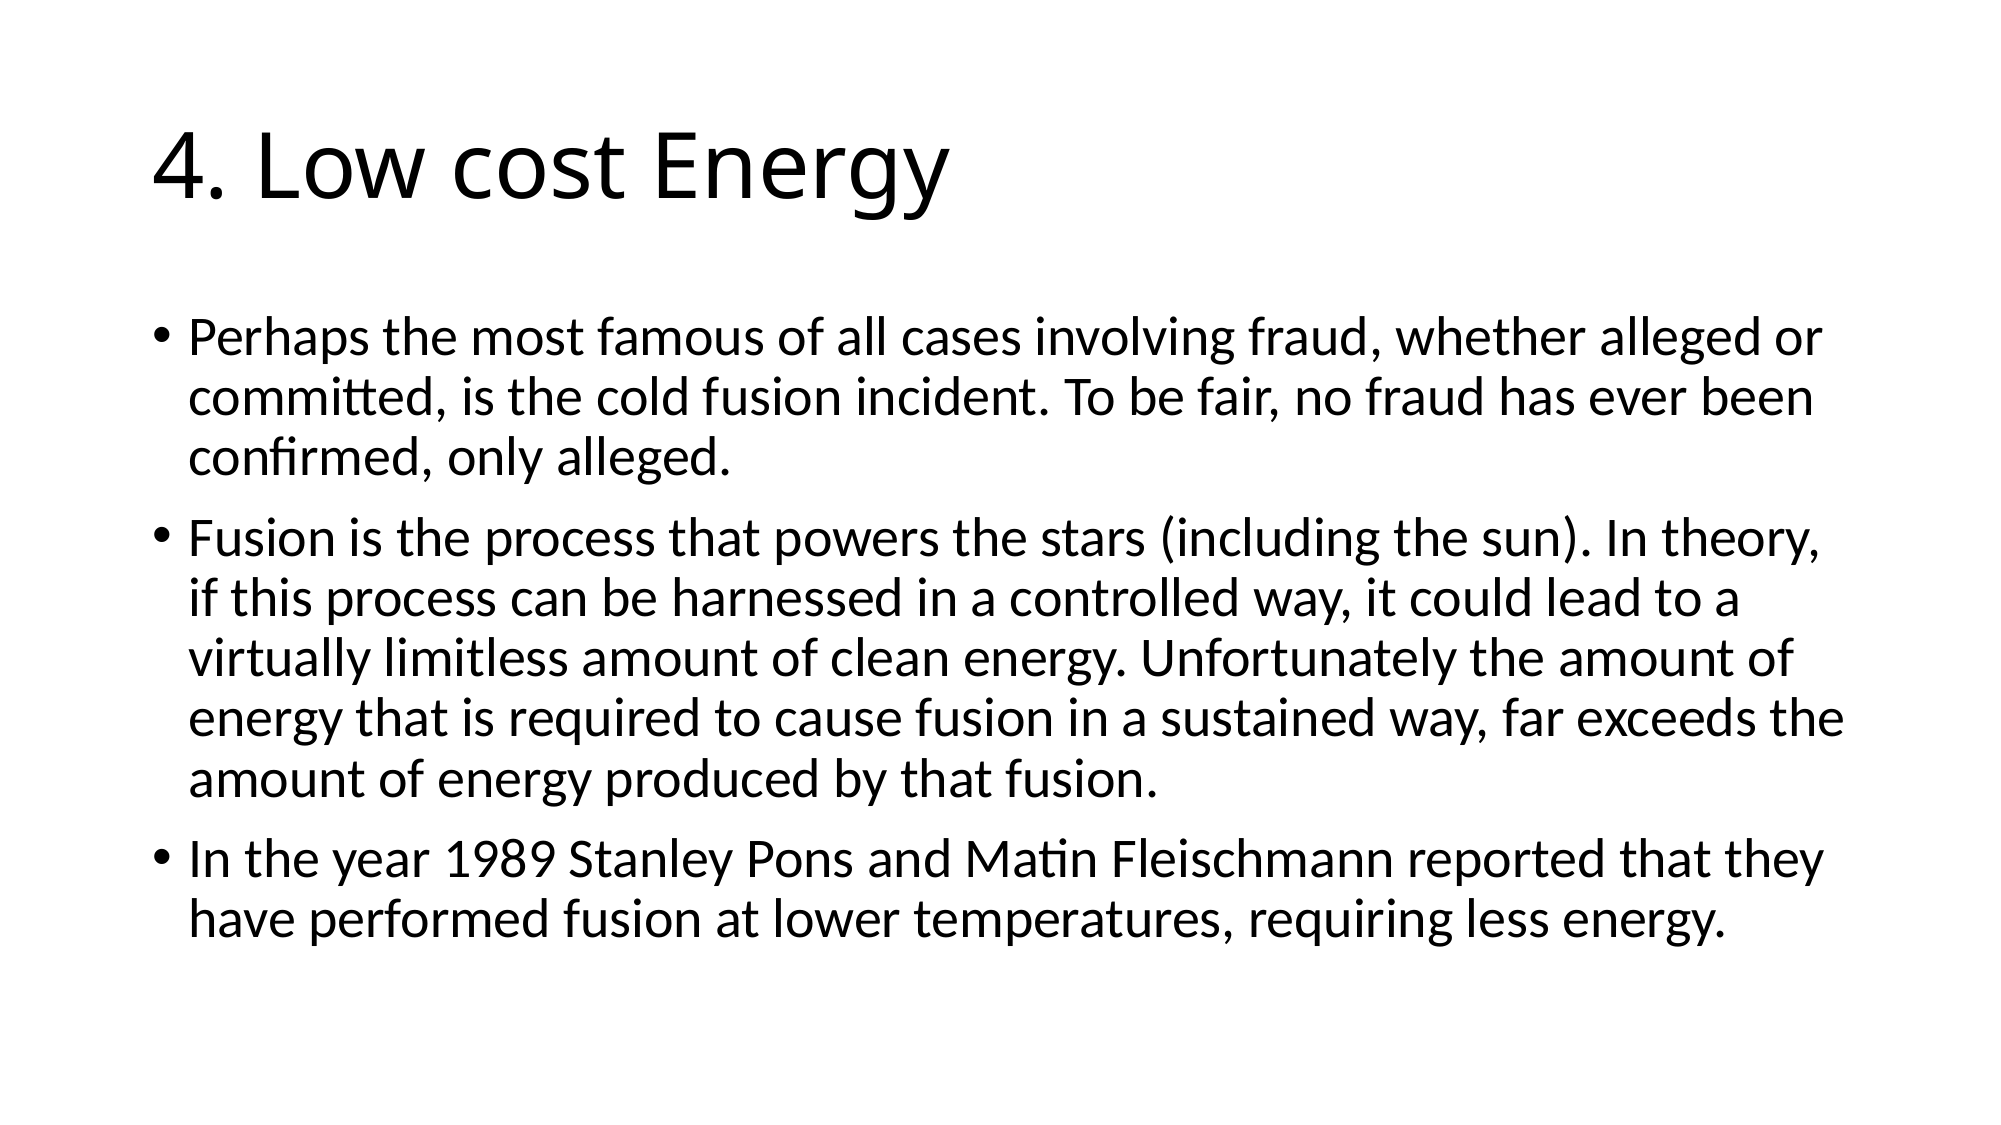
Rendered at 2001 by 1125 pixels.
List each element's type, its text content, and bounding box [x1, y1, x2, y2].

list Perhaps the most famous of all cases involving fraud, whether alleged or committed, is the cold fusion incident. To be fair, no fraud has ever been confirmed, only alleged. Fusion is the process that powers the stars (including the sun). In theory, if this process can be harnessed in a controlled way, it could lead to a virtually limitless amount of clean energy. Unfortunately the amount of energy that is required to cause fusion in a sustained way, far exceeds the amount of energy produced by that fusion. In the year 1989 Stanley Pons and Matin Fleischmann reported that they have performed fusion at lower temperatures, requiring less energy. [137, 299, 1863, 1014]
title 4. Low cost Energy [137, 59, 1863, 278]
